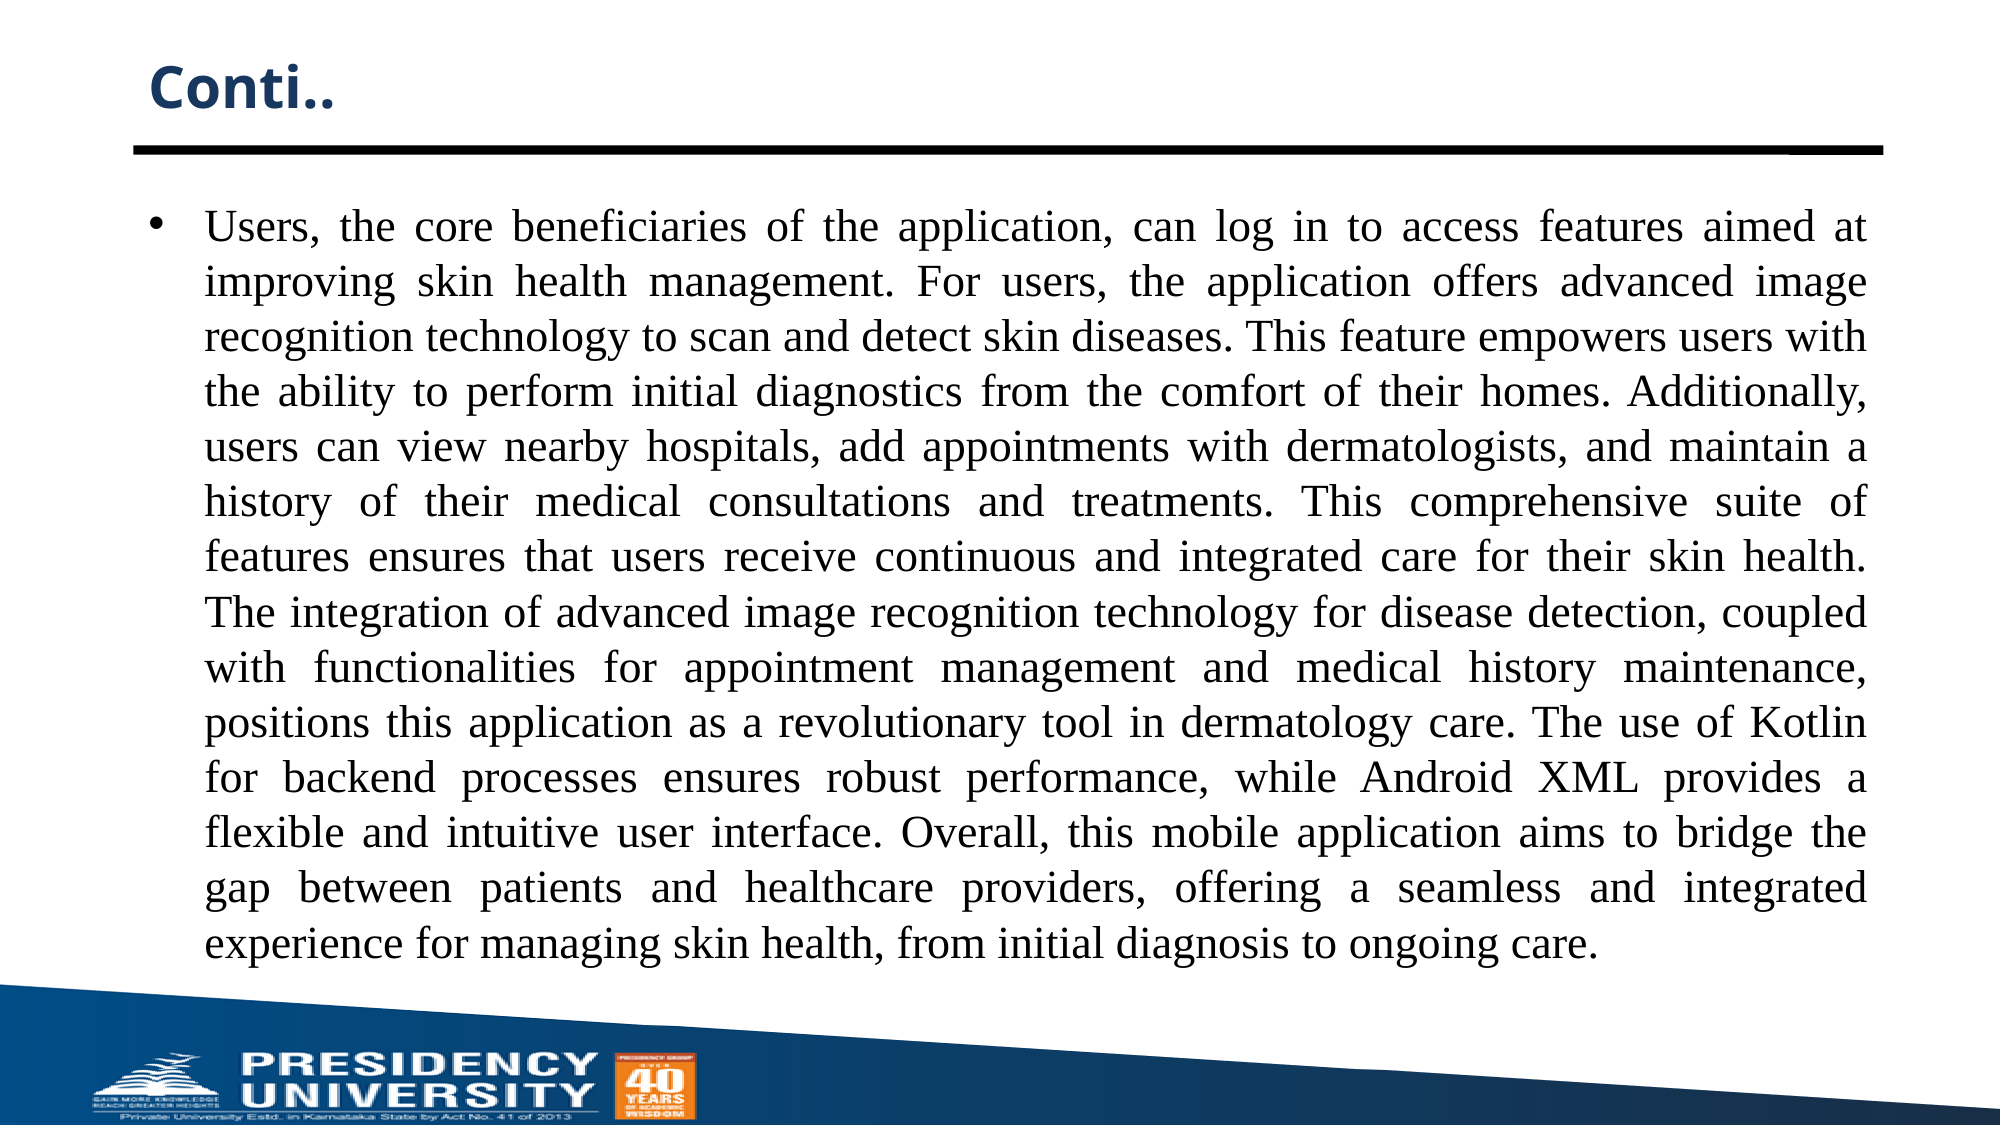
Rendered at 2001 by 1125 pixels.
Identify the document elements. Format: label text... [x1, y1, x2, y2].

picture [0, 982, 2000, 1125]
list Users, the core beneficiaries of the application, can log in to access features aimed at improving skin health management. For users, the application offers advanced image recognition technology to scan and detect skin diseases. This feature empowers users with the ability to perform initial diagnostics from the comfort of their homes. Additionally, users can view nearby hospitals, add appointments with dermatologists, and maintain a history of their medical consultations and treatments. This comprehensive suite of features ensures that users receive continuous and integrated care for their skin health. The integration of advanced image recognition technology for disease detection, coupled with functionalities for appointment management and medical history maintenance, positions this application as a revolutionary tool in dermatology care. The use of Kotlin for backend processes ensures robust performance, while Android XML provides a flexible and intuitive user interface. Overall, this mobile application aims to bridge the gap between patients and healthcare providers, offering a seamless and integrated experience for managing skin health, from initial diagnosis to ongoing care. [133, 187, 1884, 1000]
title Conti.. [133, 45, 1884, 125]
